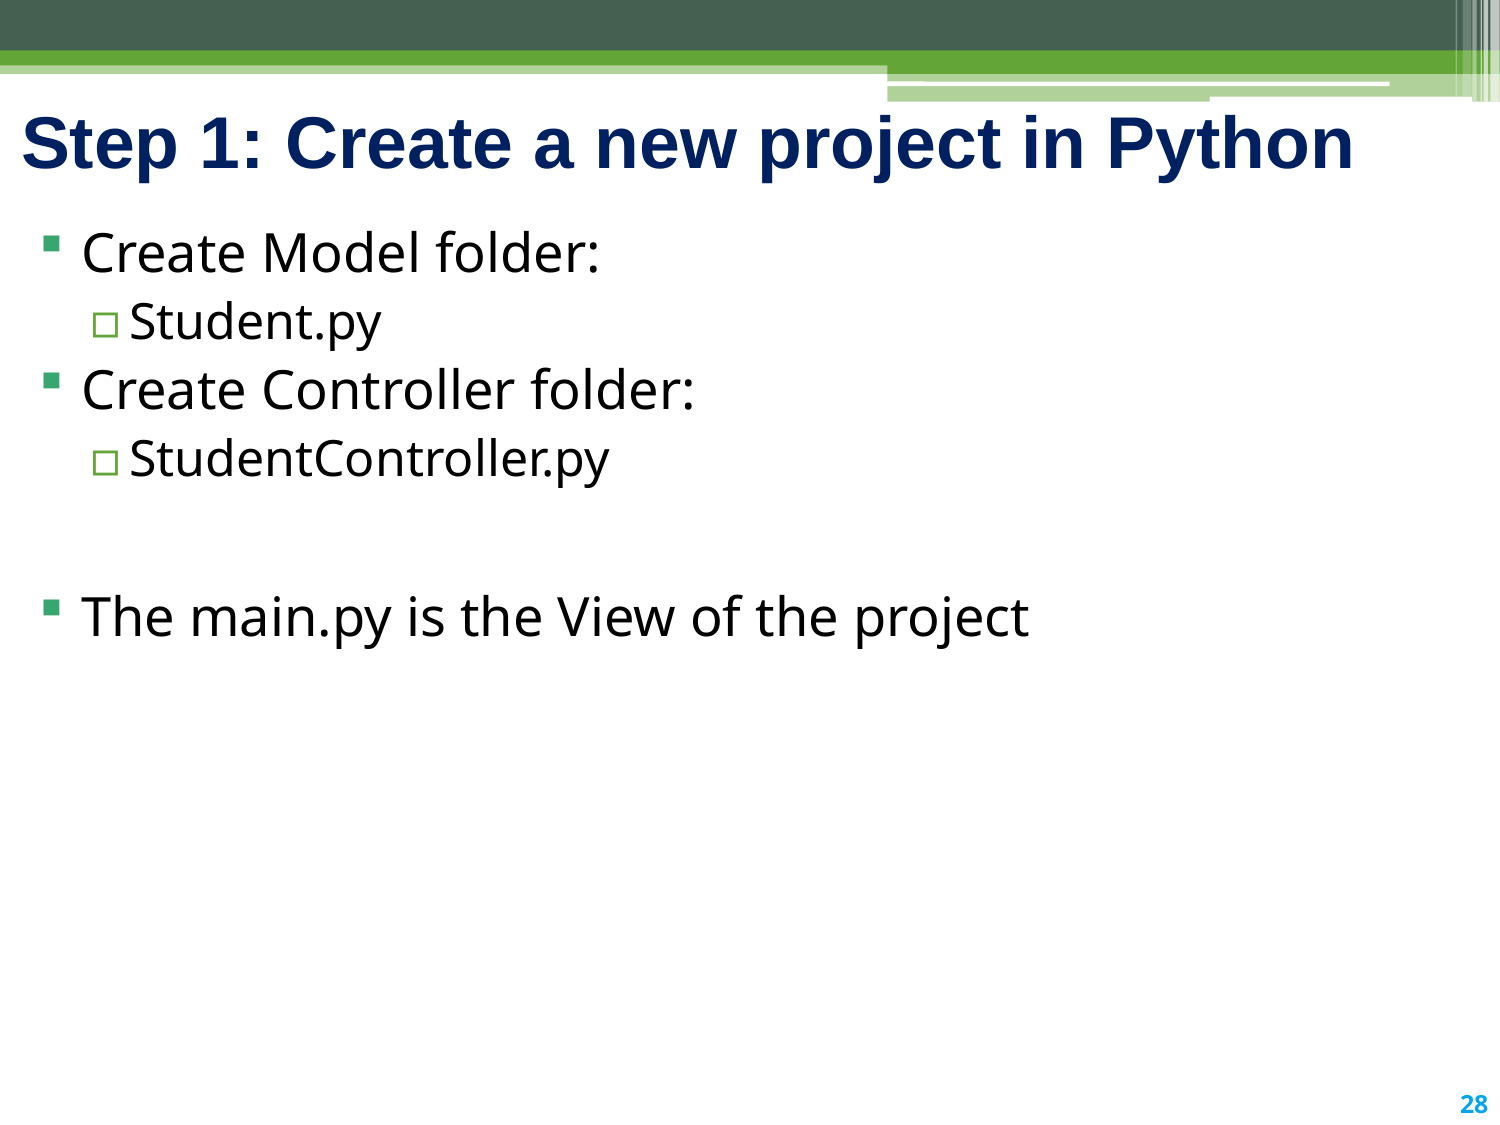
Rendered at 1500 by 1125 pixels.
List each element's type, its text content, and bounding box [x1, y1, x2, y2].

list Create Model folder: Student.py Create Controller folder: StudentController.py The main.py is the View of the project [6, 210, 1485, 1103]
title Step 1: Create a new project in Python [6, 77, 1485, 201]
